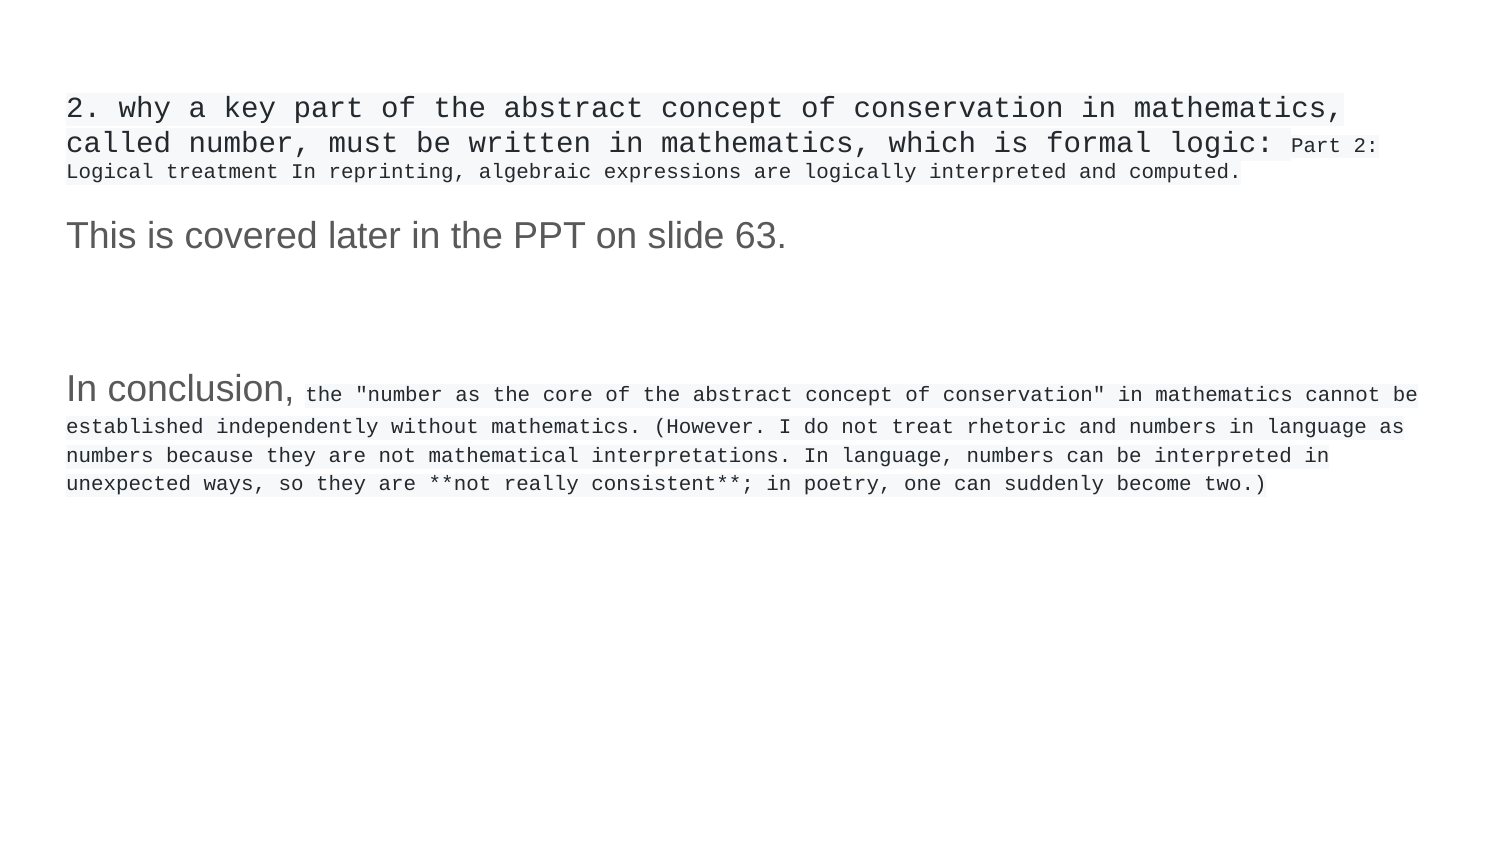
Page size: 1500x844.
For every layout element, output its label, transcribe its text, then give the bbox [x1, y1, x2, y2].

list This is covered later in the PPT on slide 63. In conclusion, the "number as the core of the abstract concept of conservation" in mathematics cannot be established independently without mathematics. (However. I do not treat rhetoric and numbers in language as numbers because they are not mathematical interpretations. In language, numbers can be interpreted in unexpected ways, so they are **not really consistent**; in poetry, one can suddenly become two.) [51, 189, 1449, 750]
title 2. why a key part of the abstract concept of conservation in mathematics, called number, must be written in mathematics, which is formal logic: Part 2: Logical treatment In reprinting, algebraic expressions are logically interpreted and computed. [51, 72, 1449, 167]
